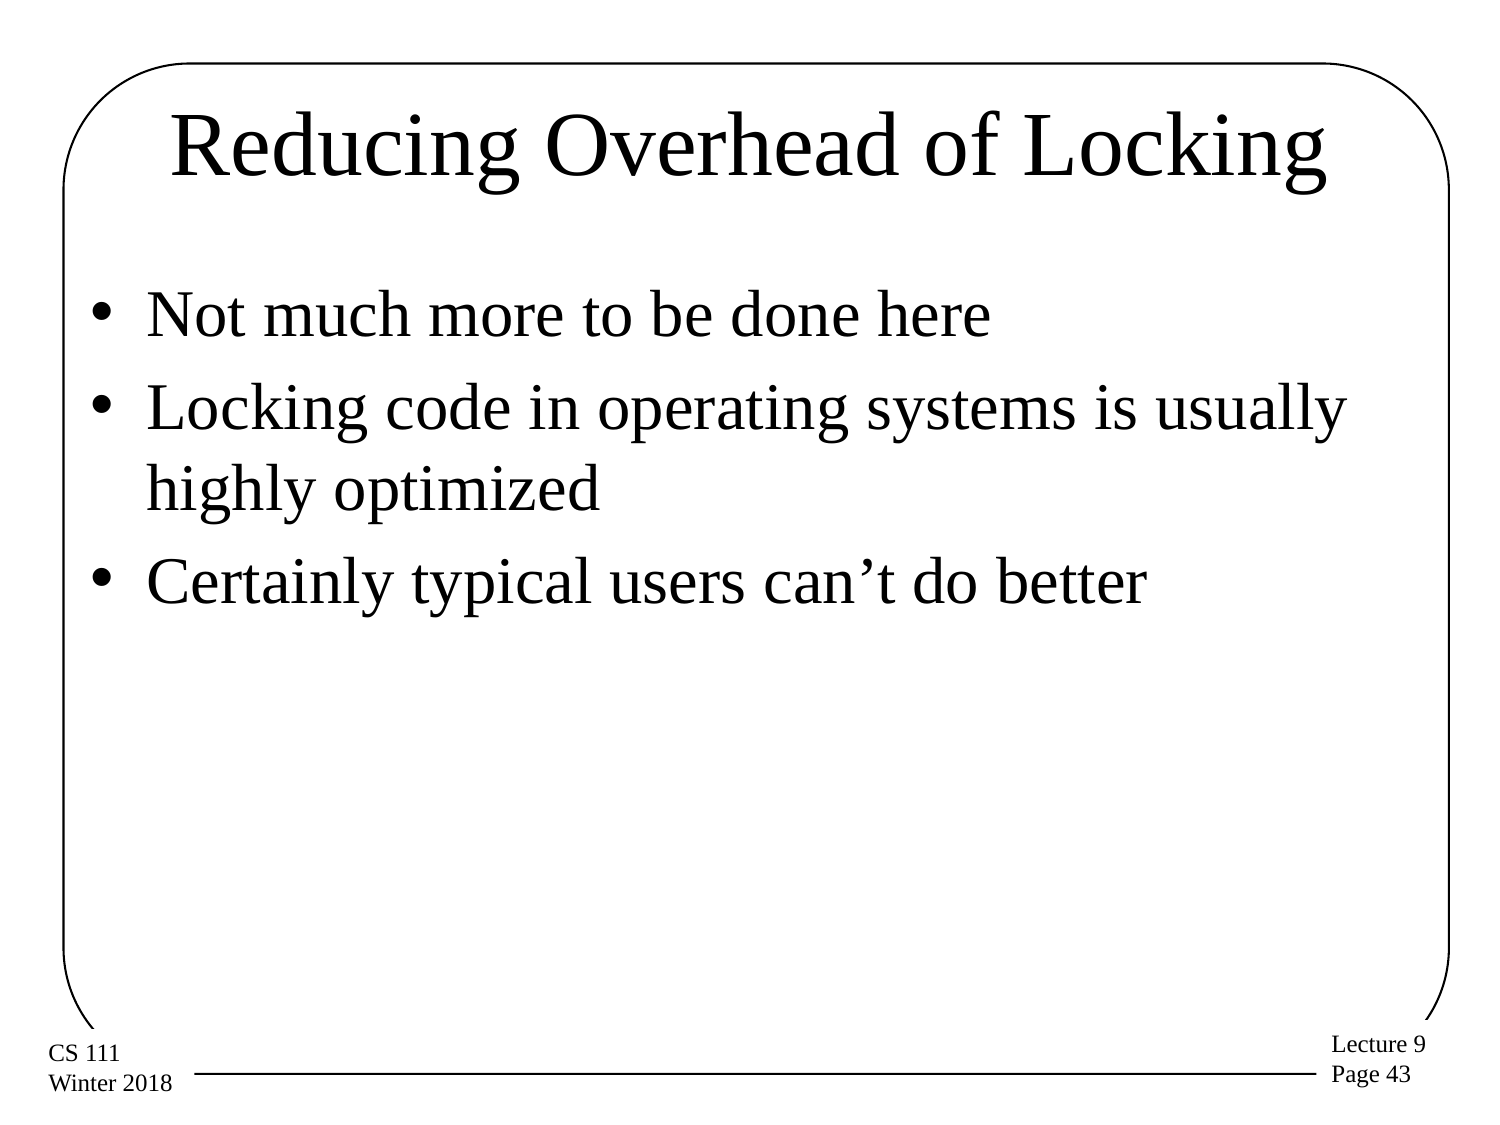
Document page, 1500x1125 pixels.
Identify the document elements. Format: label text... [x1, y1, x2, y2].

title Reducing Overhead of Locking [74, 44, 1426, 233]
list Not much more to be done here Locking code in operating systems is usually highly optimized Certainly typical users can’t do better [74, 262, 1426, 1006]
